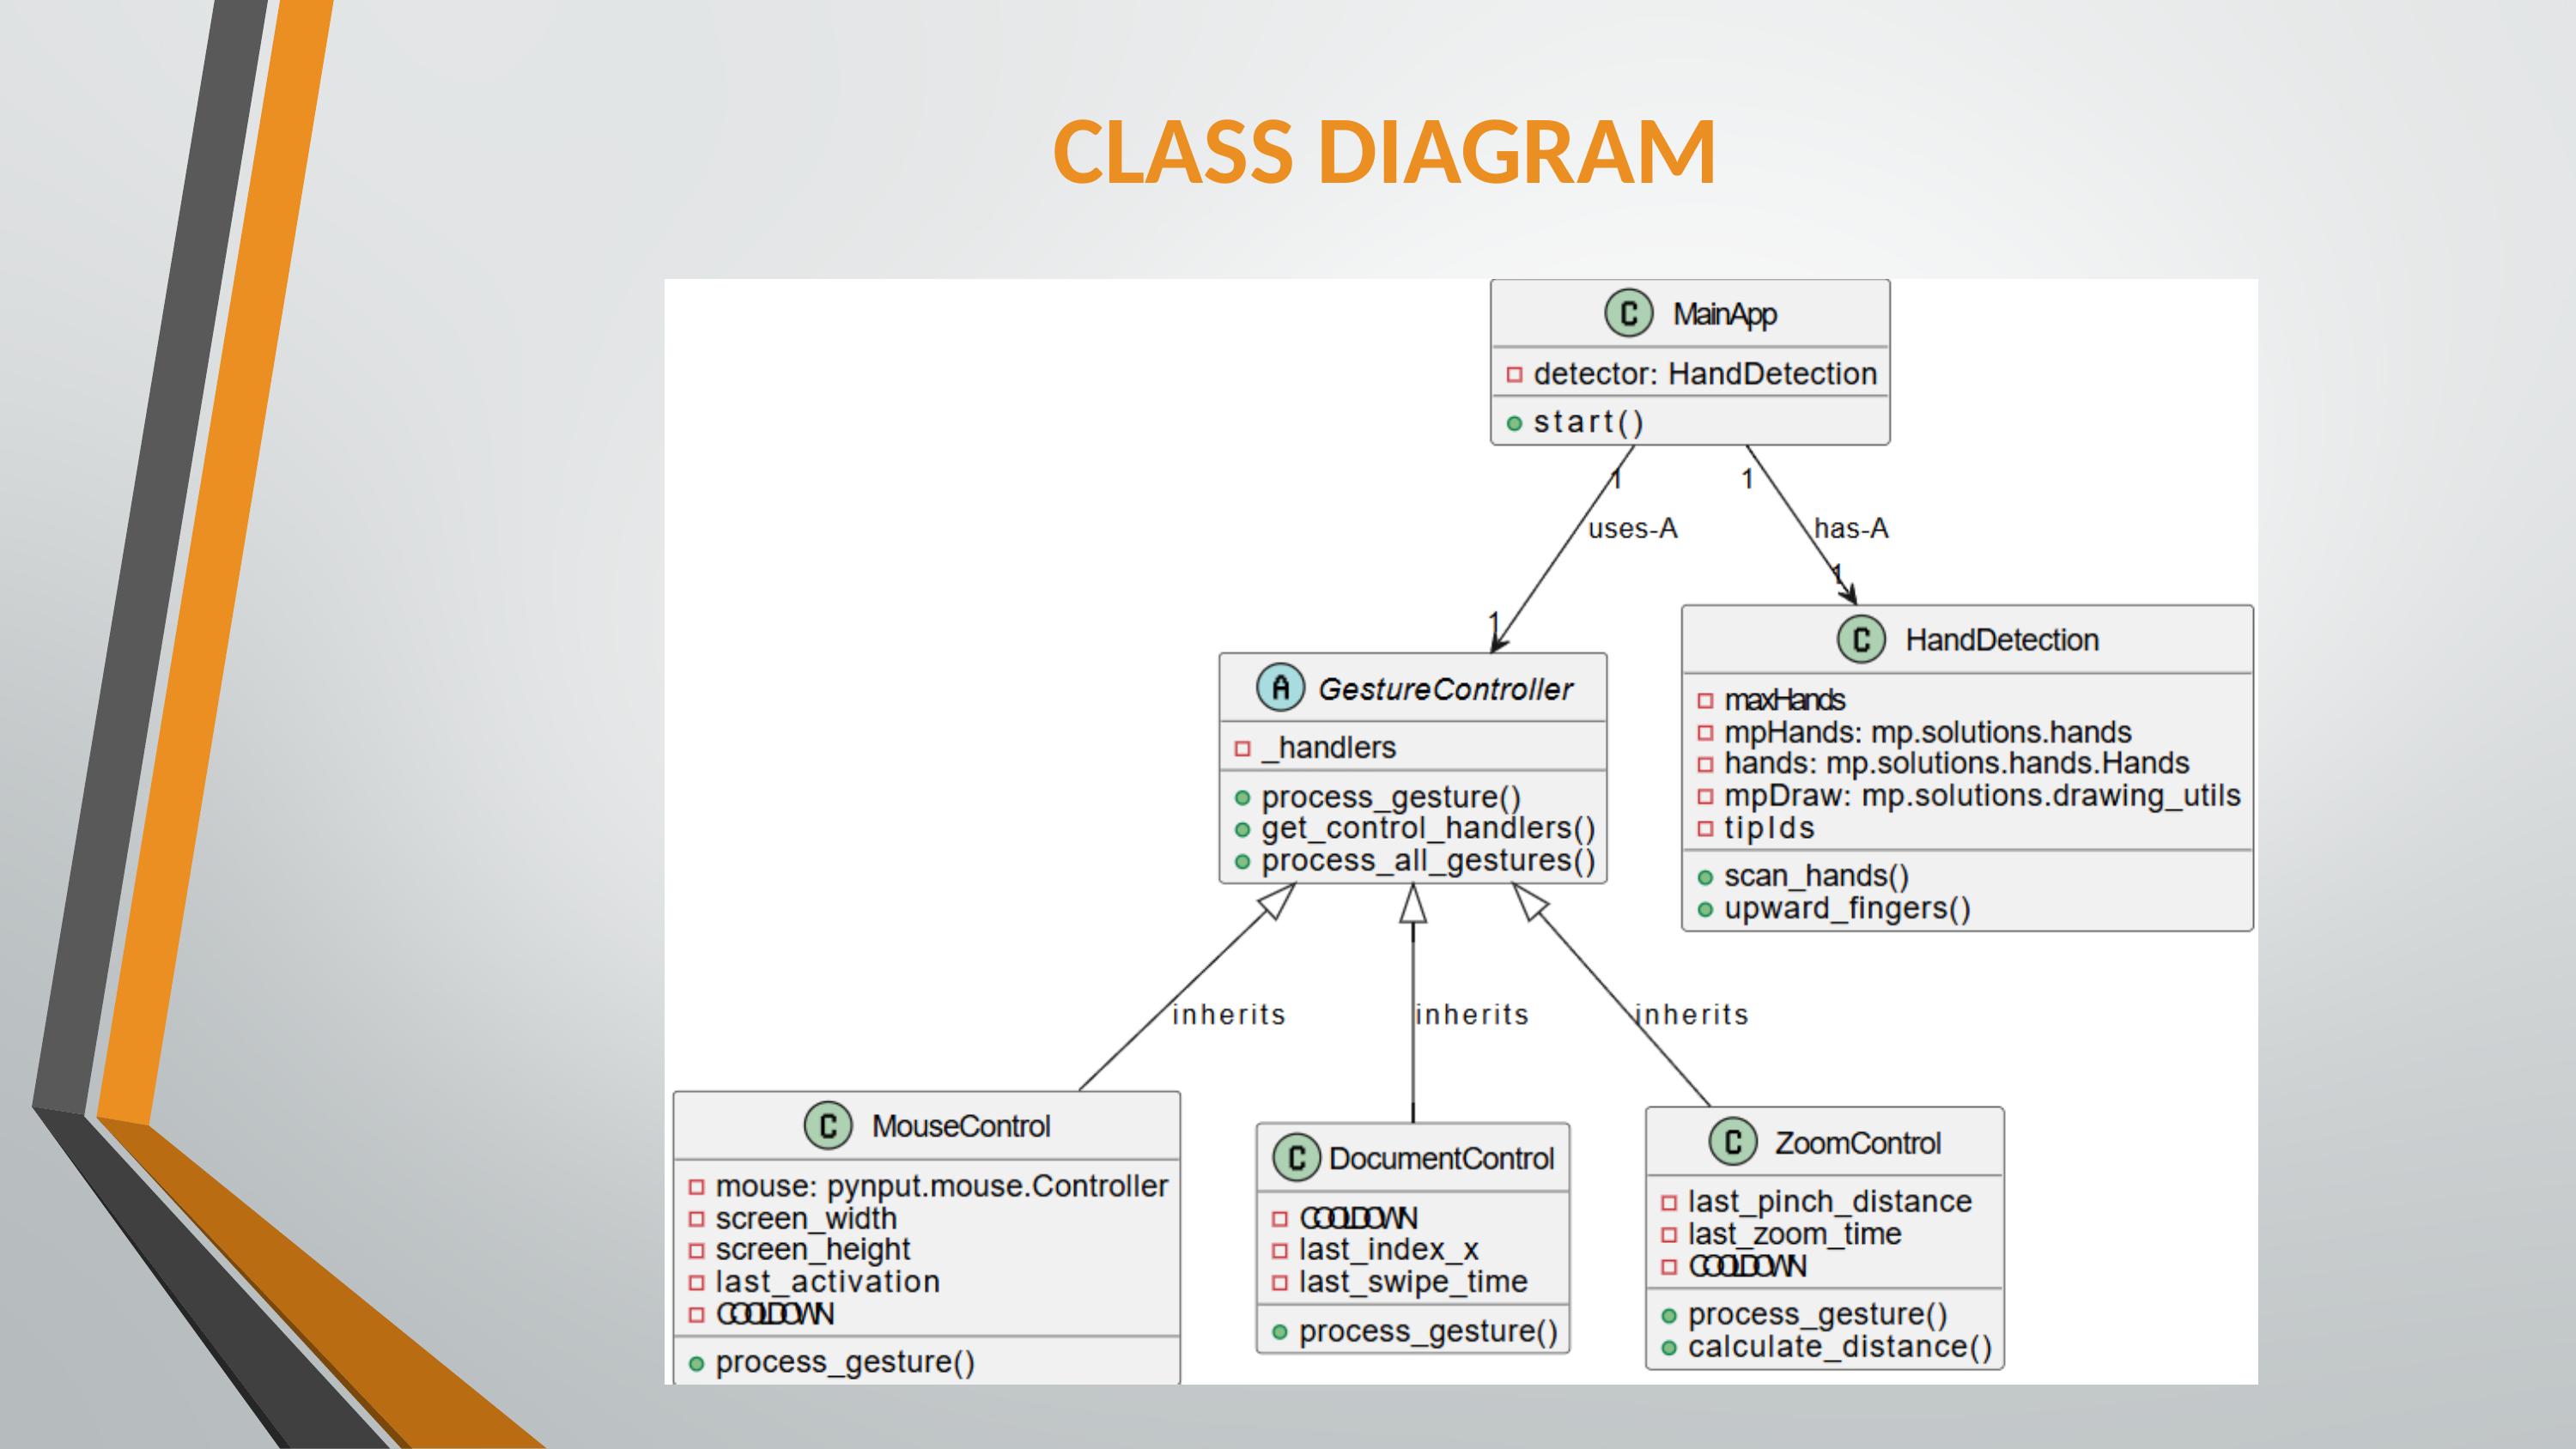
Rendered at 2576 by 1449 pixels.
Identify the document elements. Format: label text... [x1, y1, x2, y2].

title CLASS DIAGRAM [375, 64, 2398, 226]
picture [665, 279, 2258, 1385]
